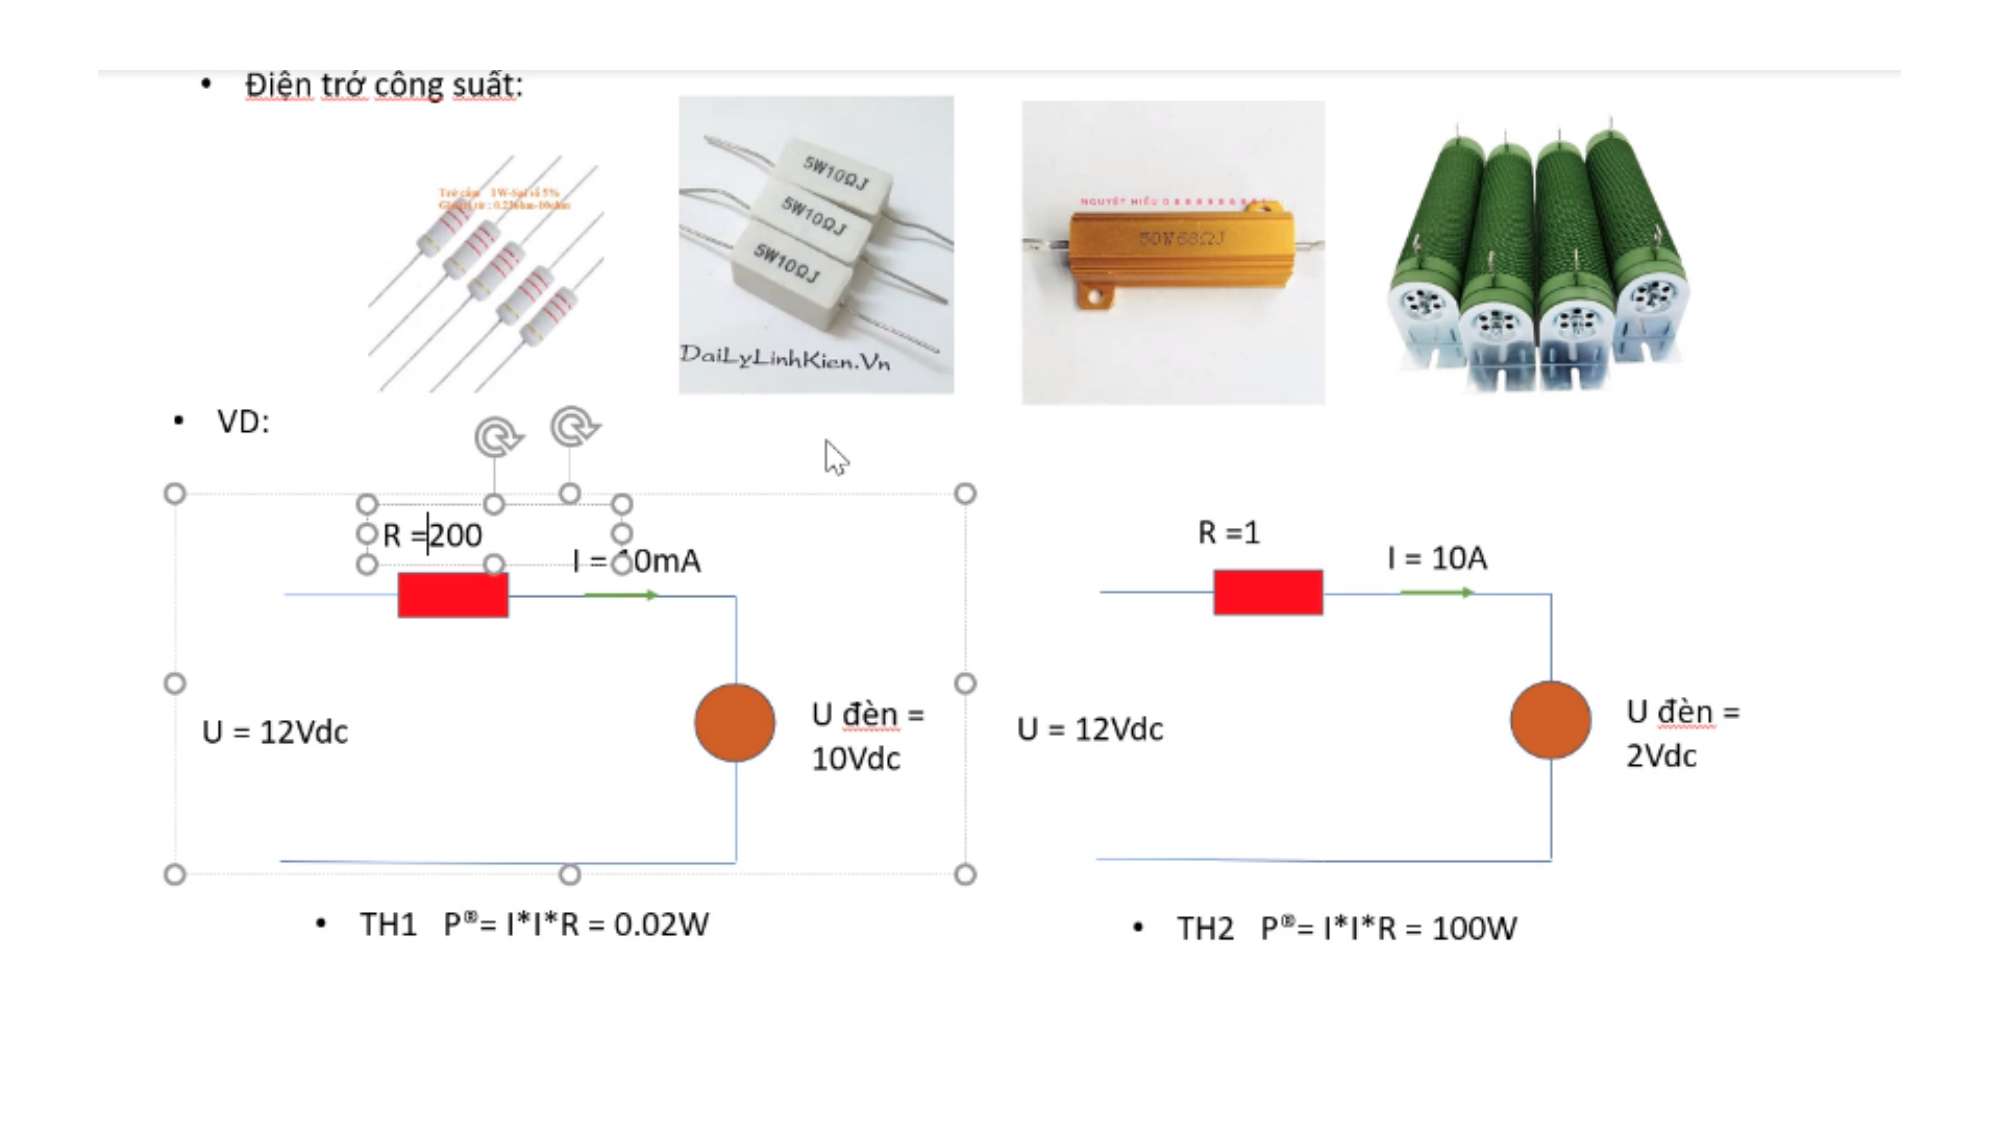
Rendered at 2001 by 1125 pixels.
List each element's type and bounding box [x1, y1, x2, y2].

picture [98, 70, 1902, 1055]
